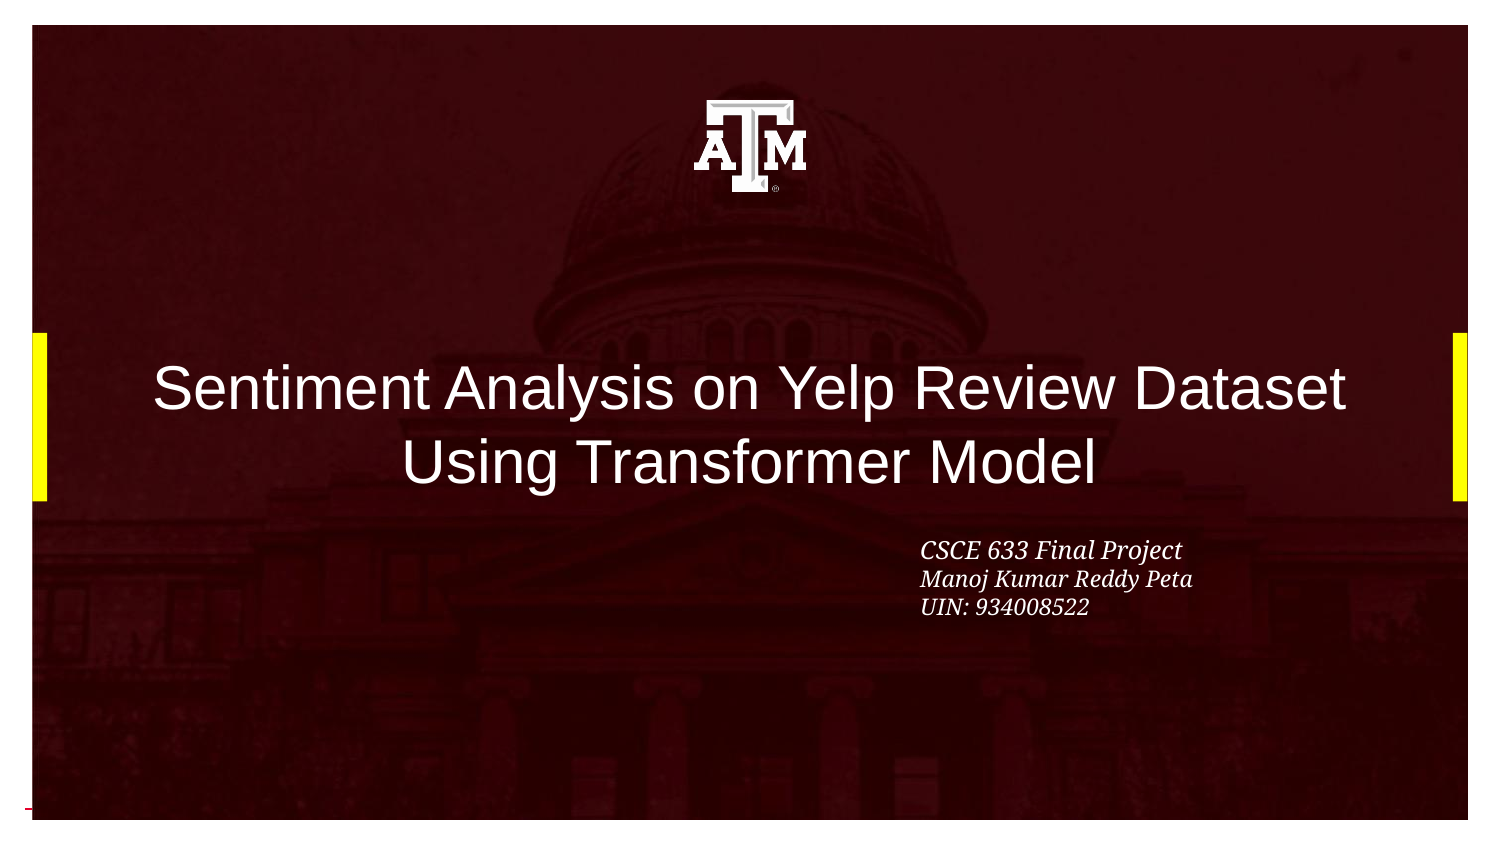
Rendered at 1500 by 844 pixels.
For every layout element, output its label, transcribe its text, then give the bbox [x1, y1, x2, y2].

subtitle CSCE 633 Final Project Manoj Kumar Reddy Peta UIN: 934008522 [908, 524, 1208, 639]
picture [32, 25, 1468, 820]
title Sentiment Analysis on Yelp Review Dataset Using Transformer Model [112, 331, 1388, 513]
